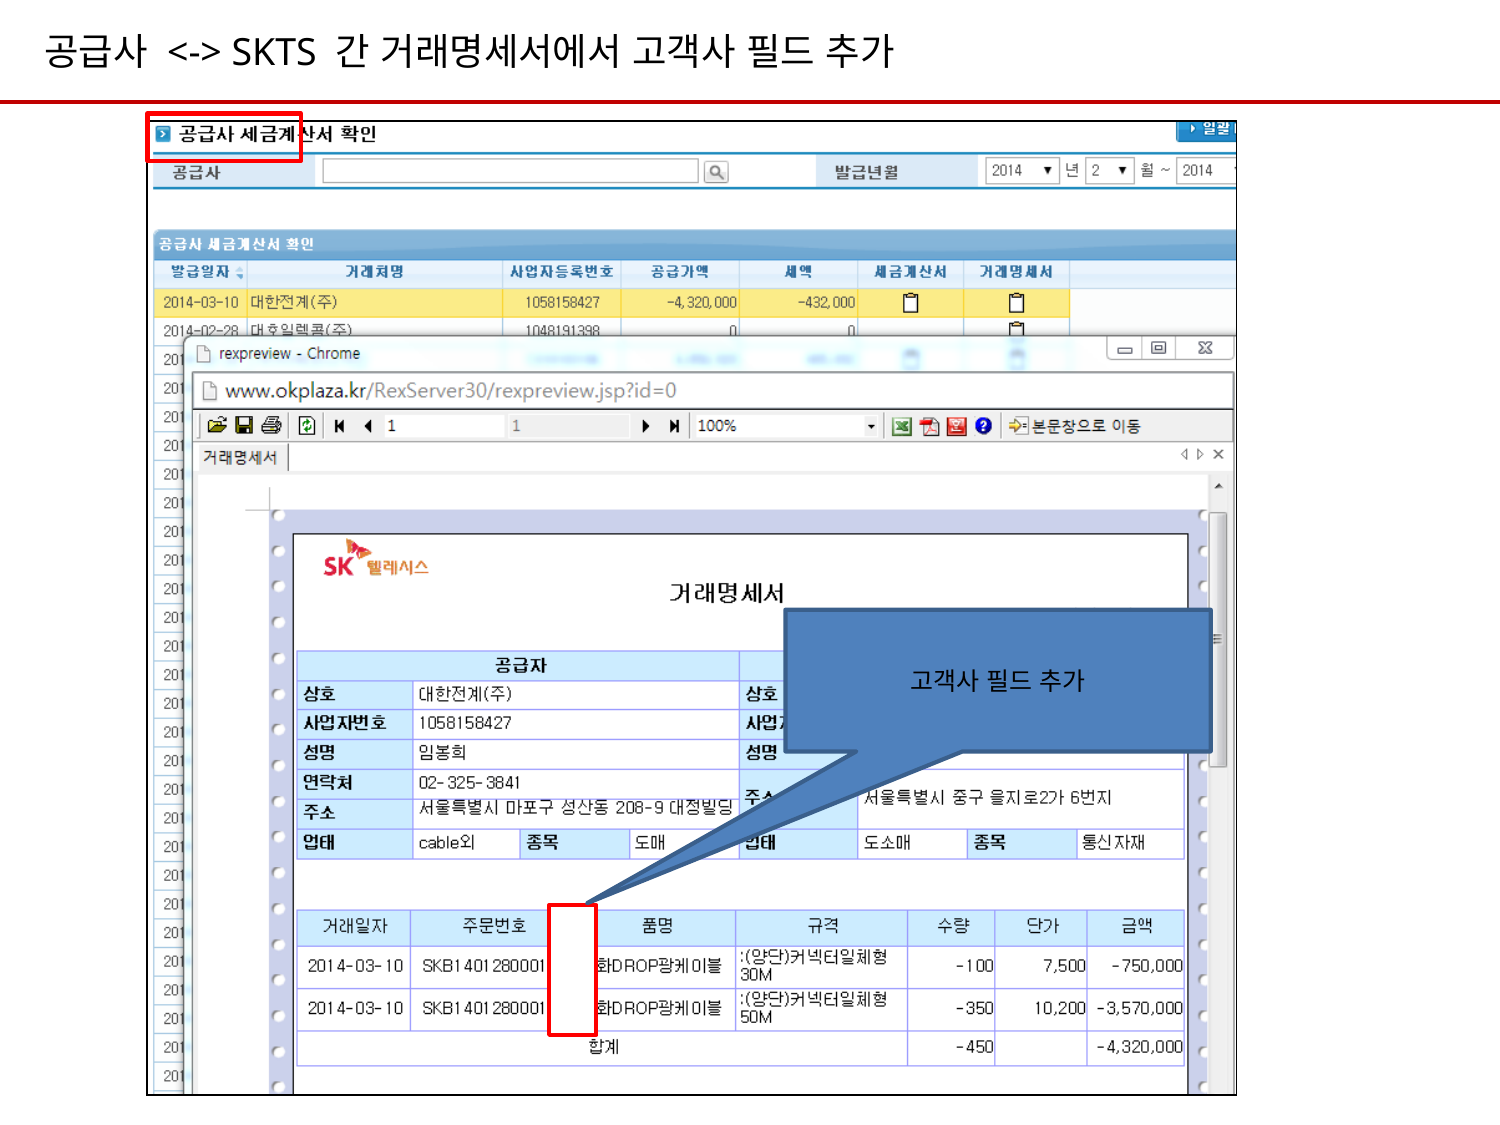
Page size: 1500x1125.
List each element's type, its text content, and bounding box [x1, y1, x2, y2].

text_box 공급사 <-> SKTS 간 거래명세서에서 고객사 필드 추가 [27, 0, 1402, 104]
picture [147, 121, 1236, 1095]
text_box [145, 111, 303, 122]
